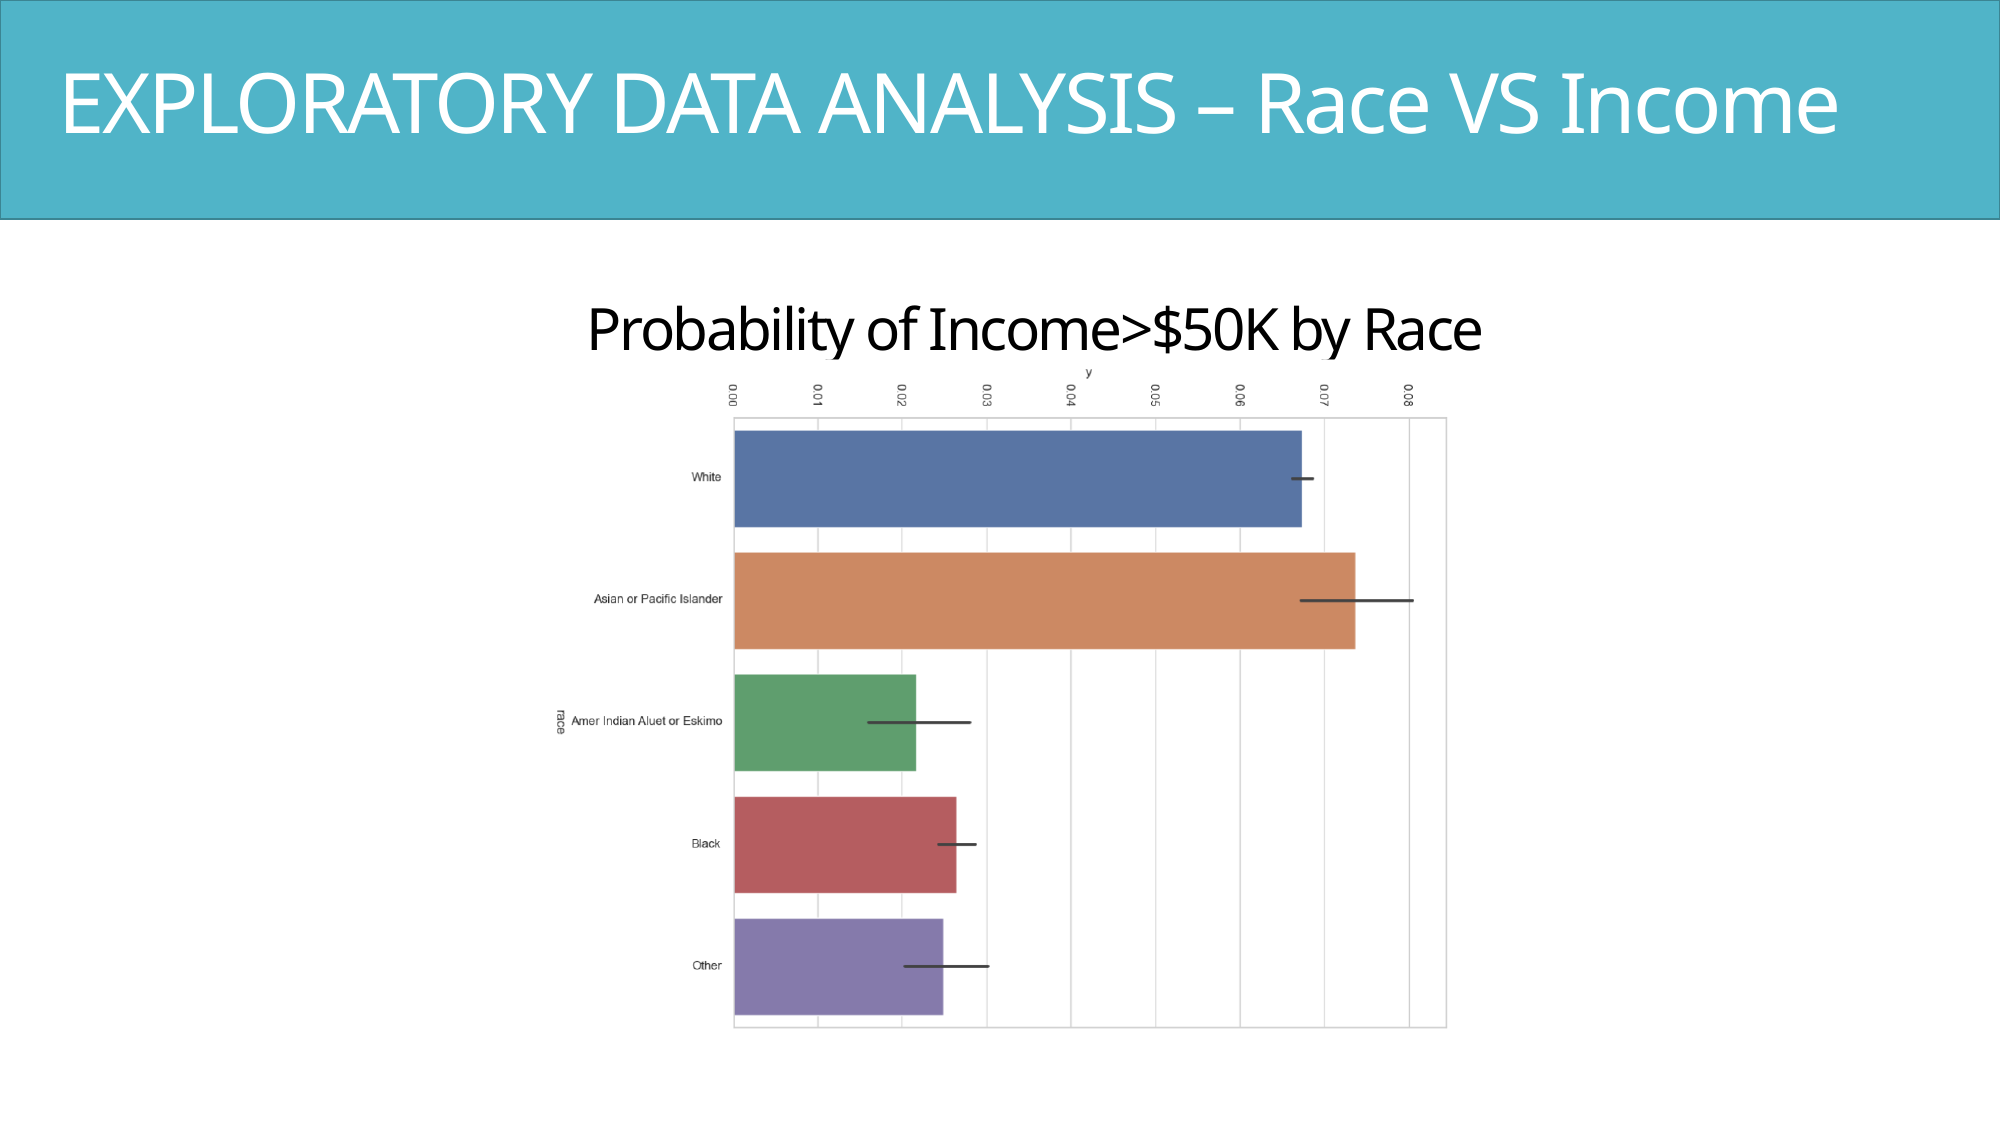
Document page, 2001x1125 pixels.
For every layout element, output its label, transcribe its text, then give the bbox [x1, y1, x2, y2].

text_box Probability of Income>$50K by Race [551, 284, 662, 359]
text_box EXPLORATORY DATA ANALYSIS – Race VS Income [43, 0, 1923, 219]
text_box [0, 0, 2000, 220]
text_box Probability of Income>$50K by Race [1338, 284, 1519, 370]
picture [549, 244, 1452, 1125]
